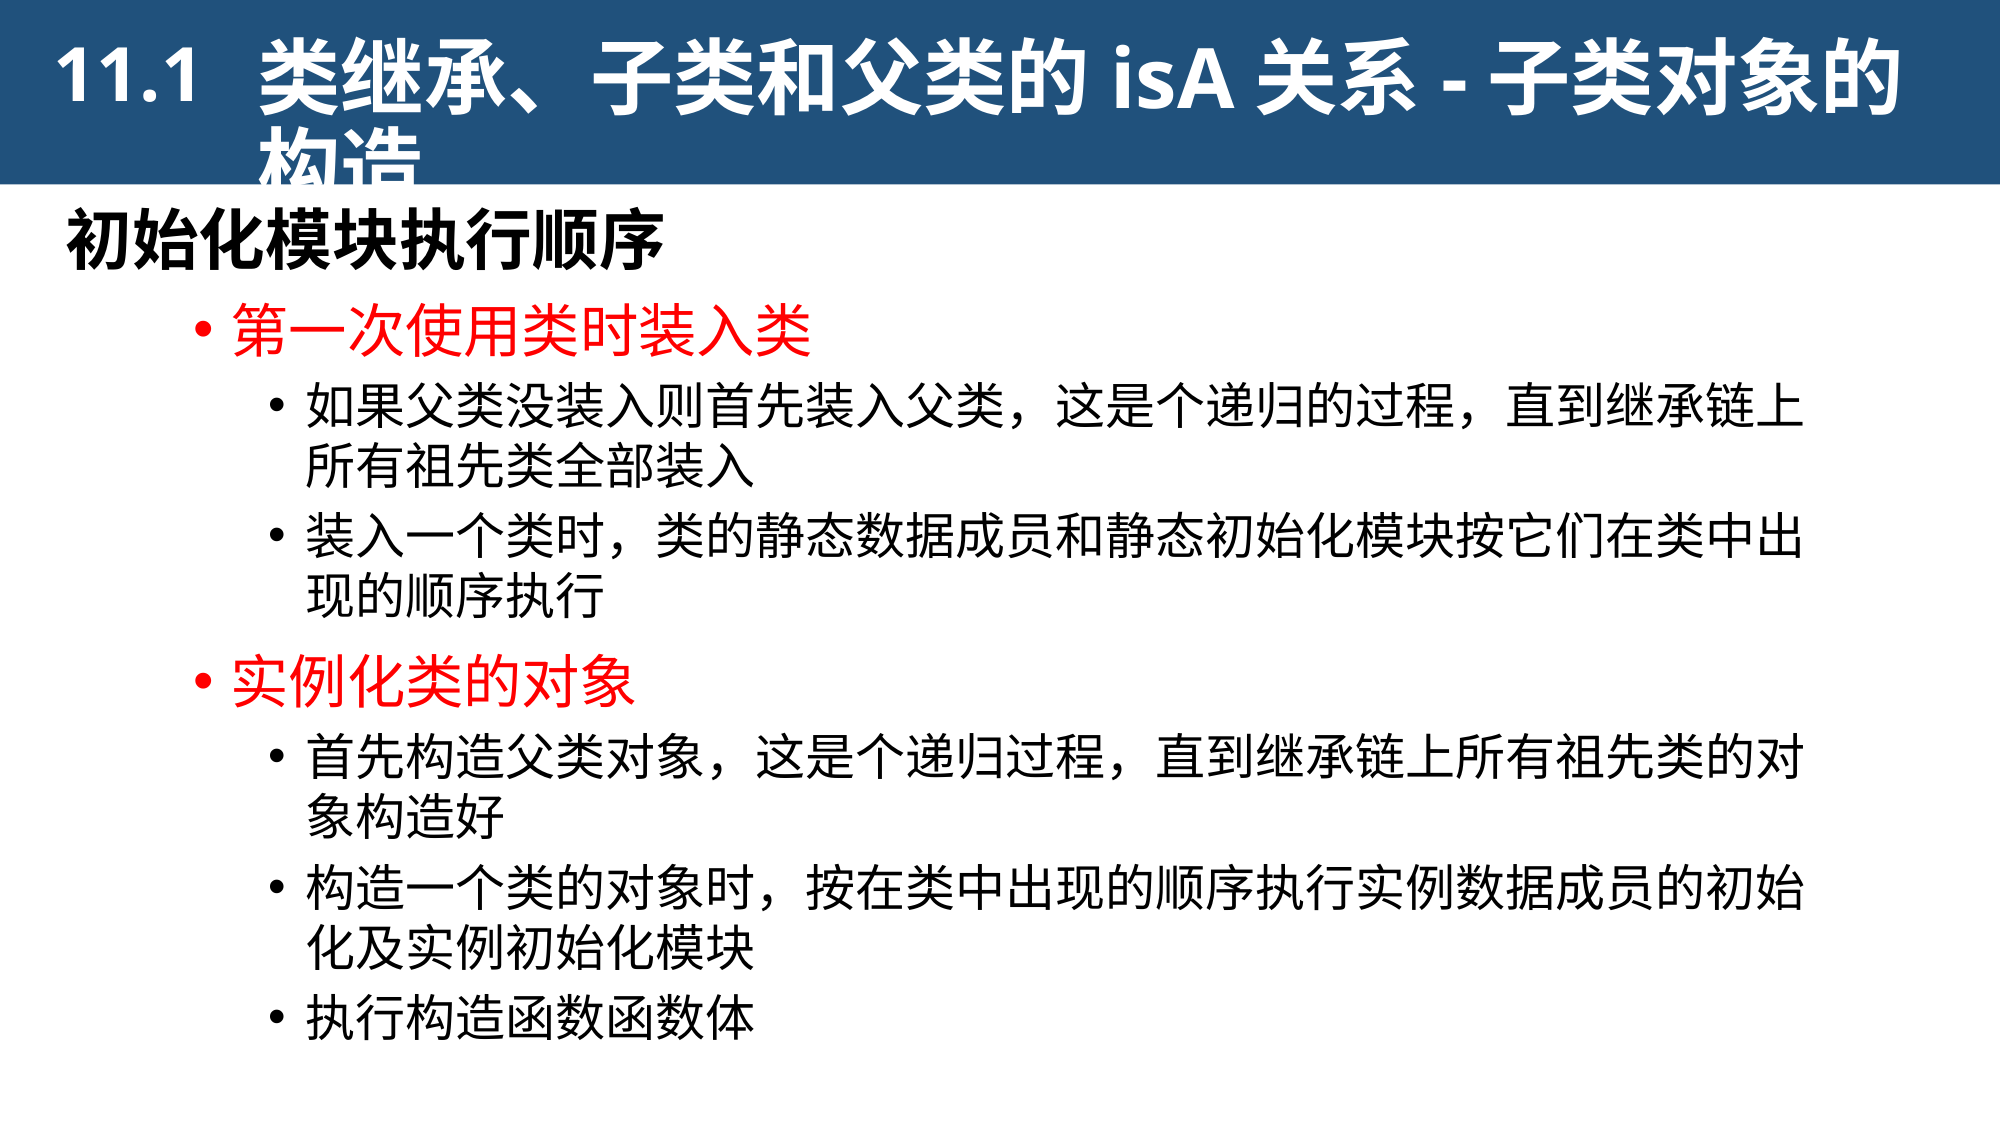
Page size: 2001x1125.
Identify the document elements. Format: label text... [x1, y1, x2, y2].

text_box 第一次使用类时装入类 如果父类没装入则首先装入父类，这是个递归的过程，直到继承链上所有祖先类全部装入 装入一个类时，类的静态数据成员和静态初始化模块按它们在类中出现的顺序执行 实例化类的对象 首先构造父类对象，这是个递归过程，直到继承链上所有祖先类的对象构造好 构造一个类的对象时，按在类中出现的顺序执行实例数据成员的初始化及实例初始化模块 执行构造函数函数体 [178, 286, 1847, 1054]
list 11.1 [38, 28, 244, 166]
list 类继承、子类和父类的isA关系-子类对象的构造 [242, 28, 2000, 111]
text_box 初始化模块执行顺序 [50, 200, 1162, 288]
